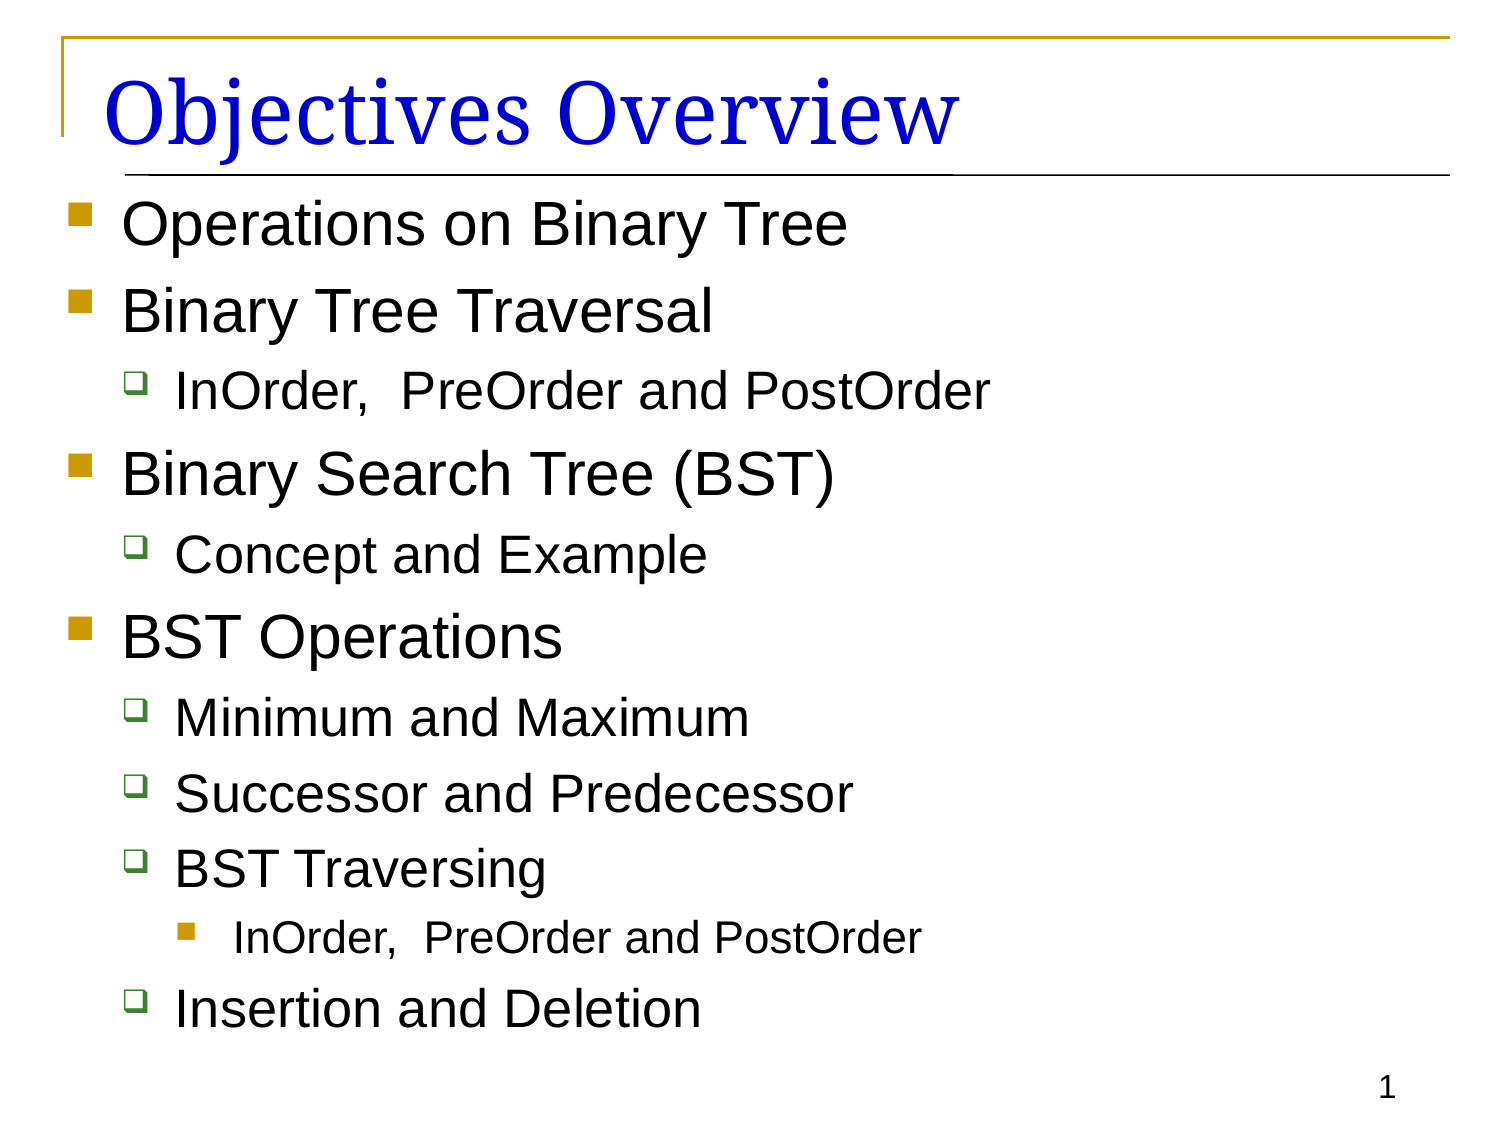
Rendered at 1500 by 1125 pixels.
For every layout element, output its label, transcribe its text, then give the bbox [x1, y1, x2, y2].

title Objectives Overview [87, 49, 1451, 163]
list Operations on Binary Tree Binary Tree Traversal InOrder, PreOrder and PostOrder Binary Search Tree (BST) Concept and Example BST Operations Minimum and Maximum Successor and Predecessor BST Traversing InOrder, PreOrder and PostOrder Insertion and Deletion [49, 174, 1451, 1063]
